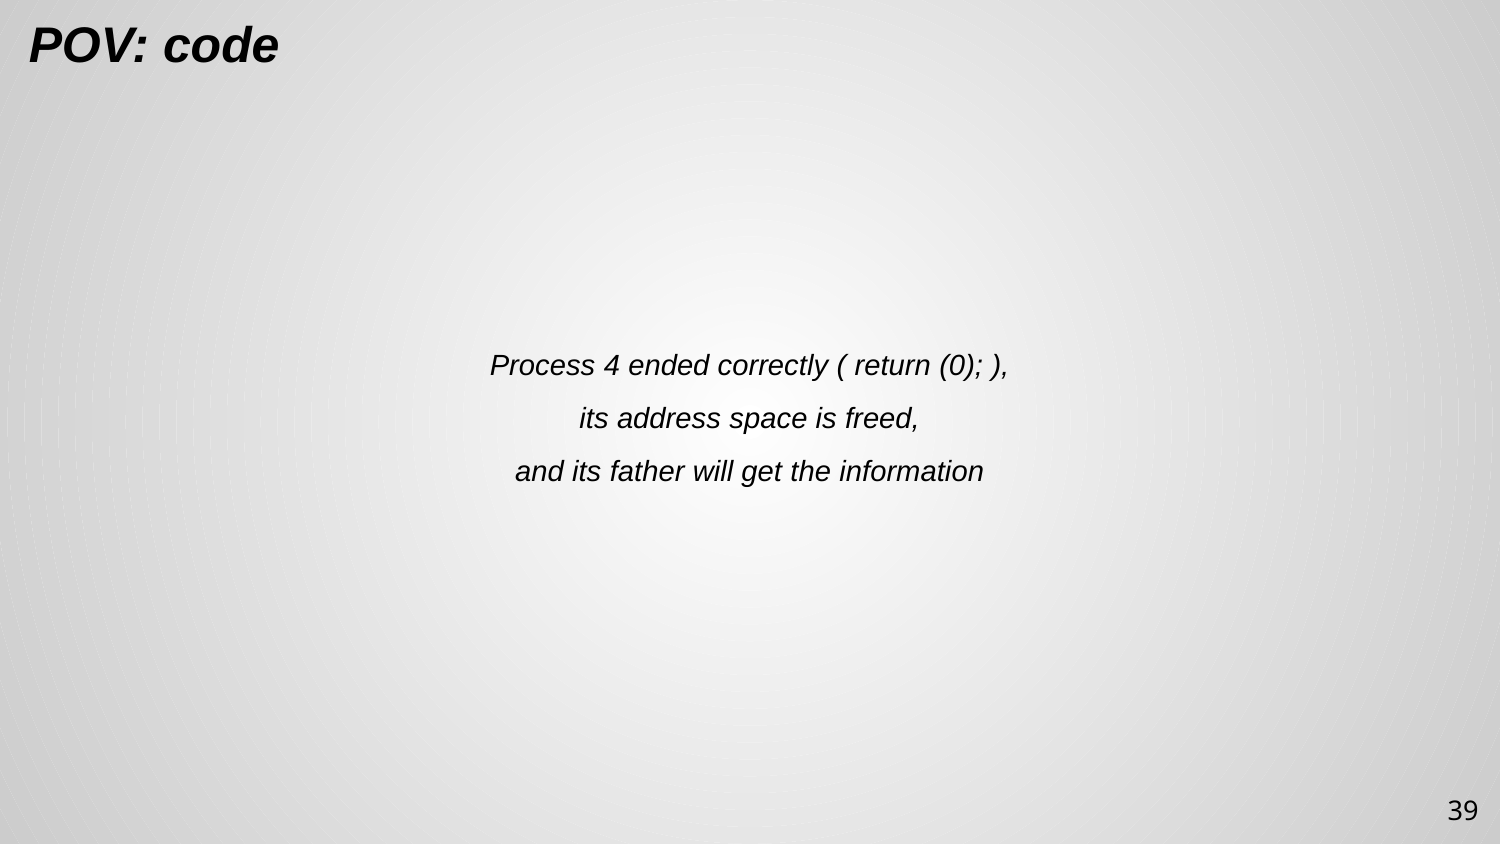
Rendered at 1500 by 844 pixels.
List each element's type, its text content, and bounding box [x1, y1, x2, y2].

text_box POV: code [13, 5, 429, 81]
list Process 4 ended correctly ( return (0); ), its address space is freed, and its father will get the information [130, 33, 1370, 808]
slide_number 39 [1403, 779, 1494, 844]
